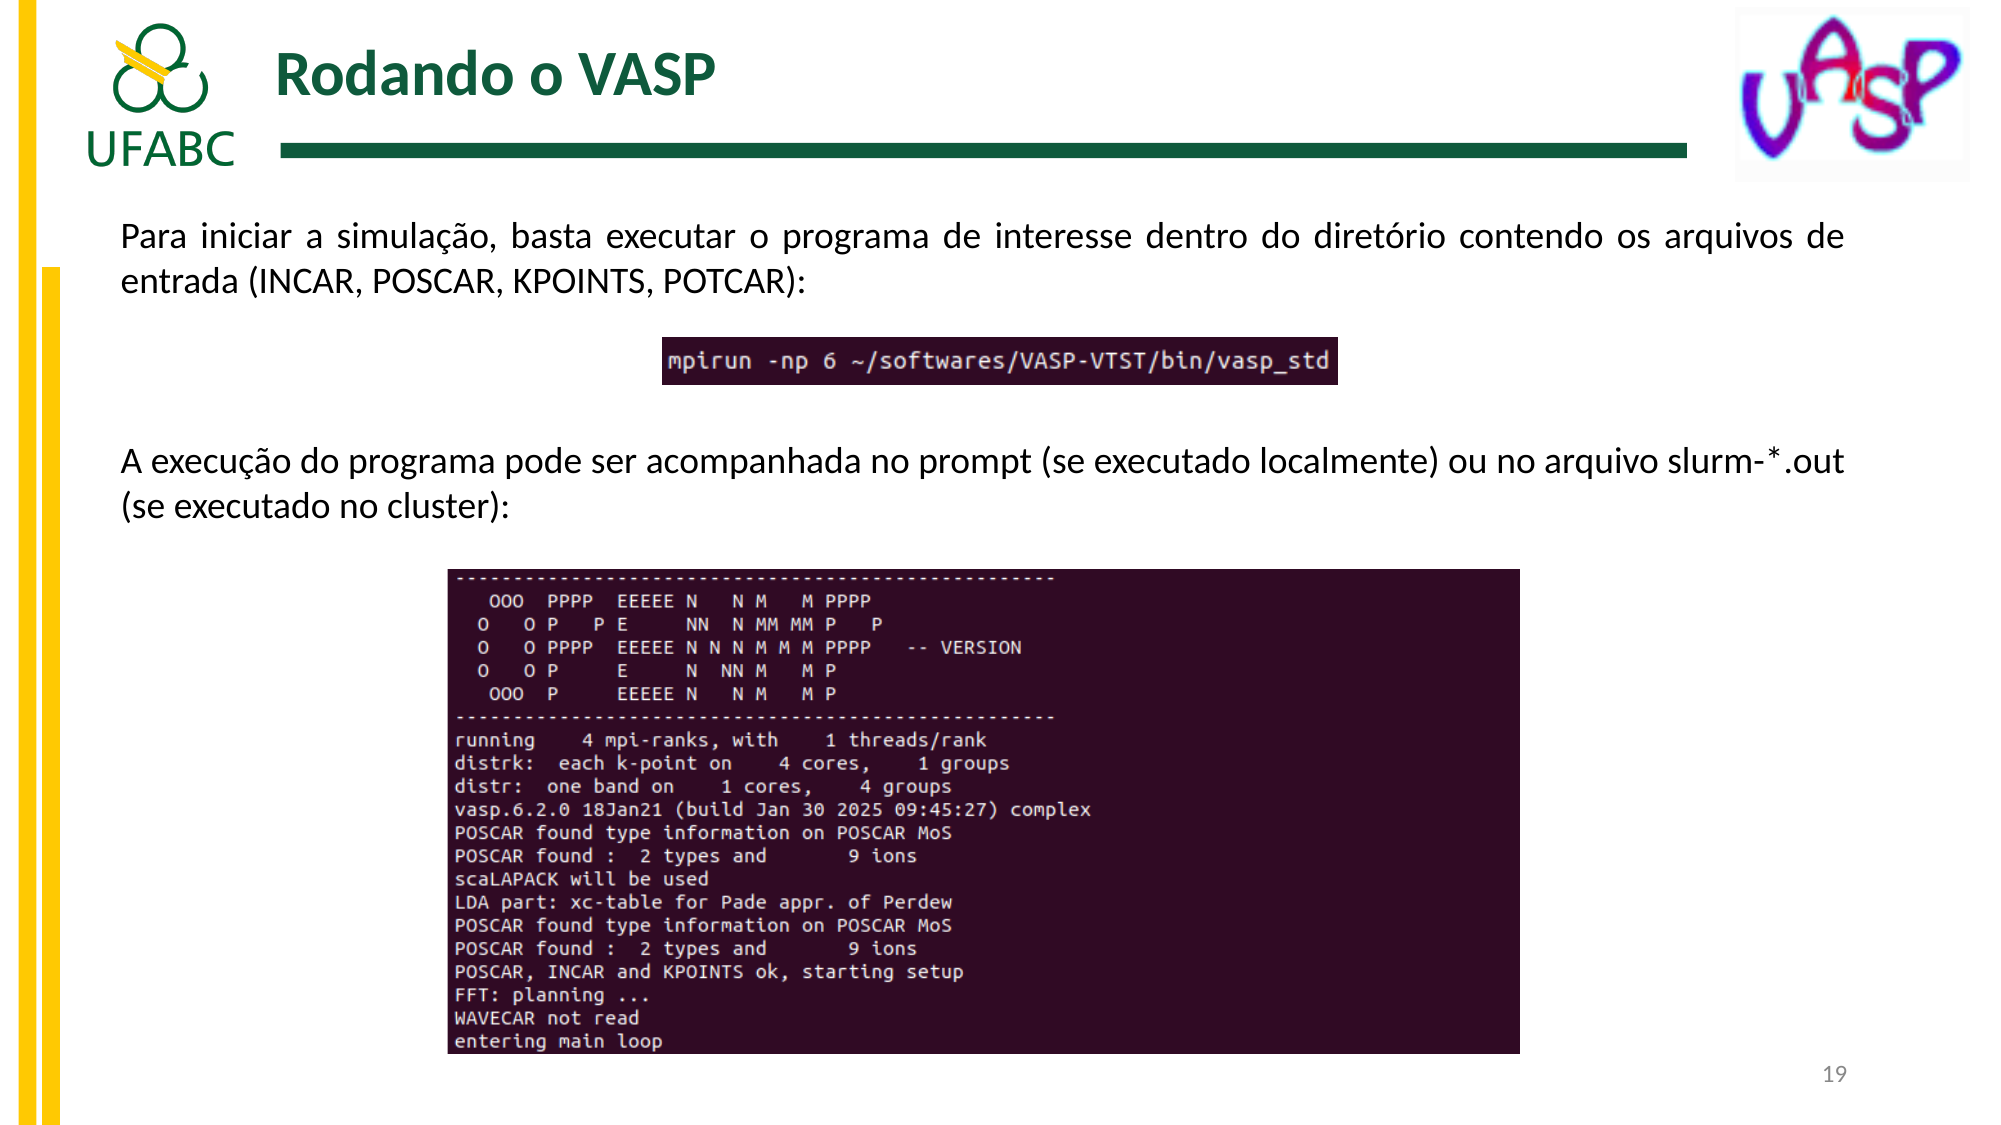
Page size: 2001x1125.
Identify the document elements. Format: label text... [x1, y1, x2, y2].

text_box Para iniciar a simulação, basta executar o programa de interesse dentro do diretório contendo os arquivos de entrada (INCAR, POSCAR, KPOINTS, POTCAR): A execução do programa pode ser acompanhada no prompt (se executado localmente) ou no arquivo slurm-*.out (se executado no cluster): [105, 196, 1862, 541]
text_box Rodando o VASP [276, 3, 1745, 136]
picture [447, 569, 1521, 1055]
slide_number ‹#› [1412, 1042, 1863, 1103]
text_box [18, 0, 61, 1125]
picture [1735, 7, 1971, 182]
picture [662, 336, 1338, 385]
picture [40, 3, 276, 186]
text_box [280, 142, 1687, 159]
